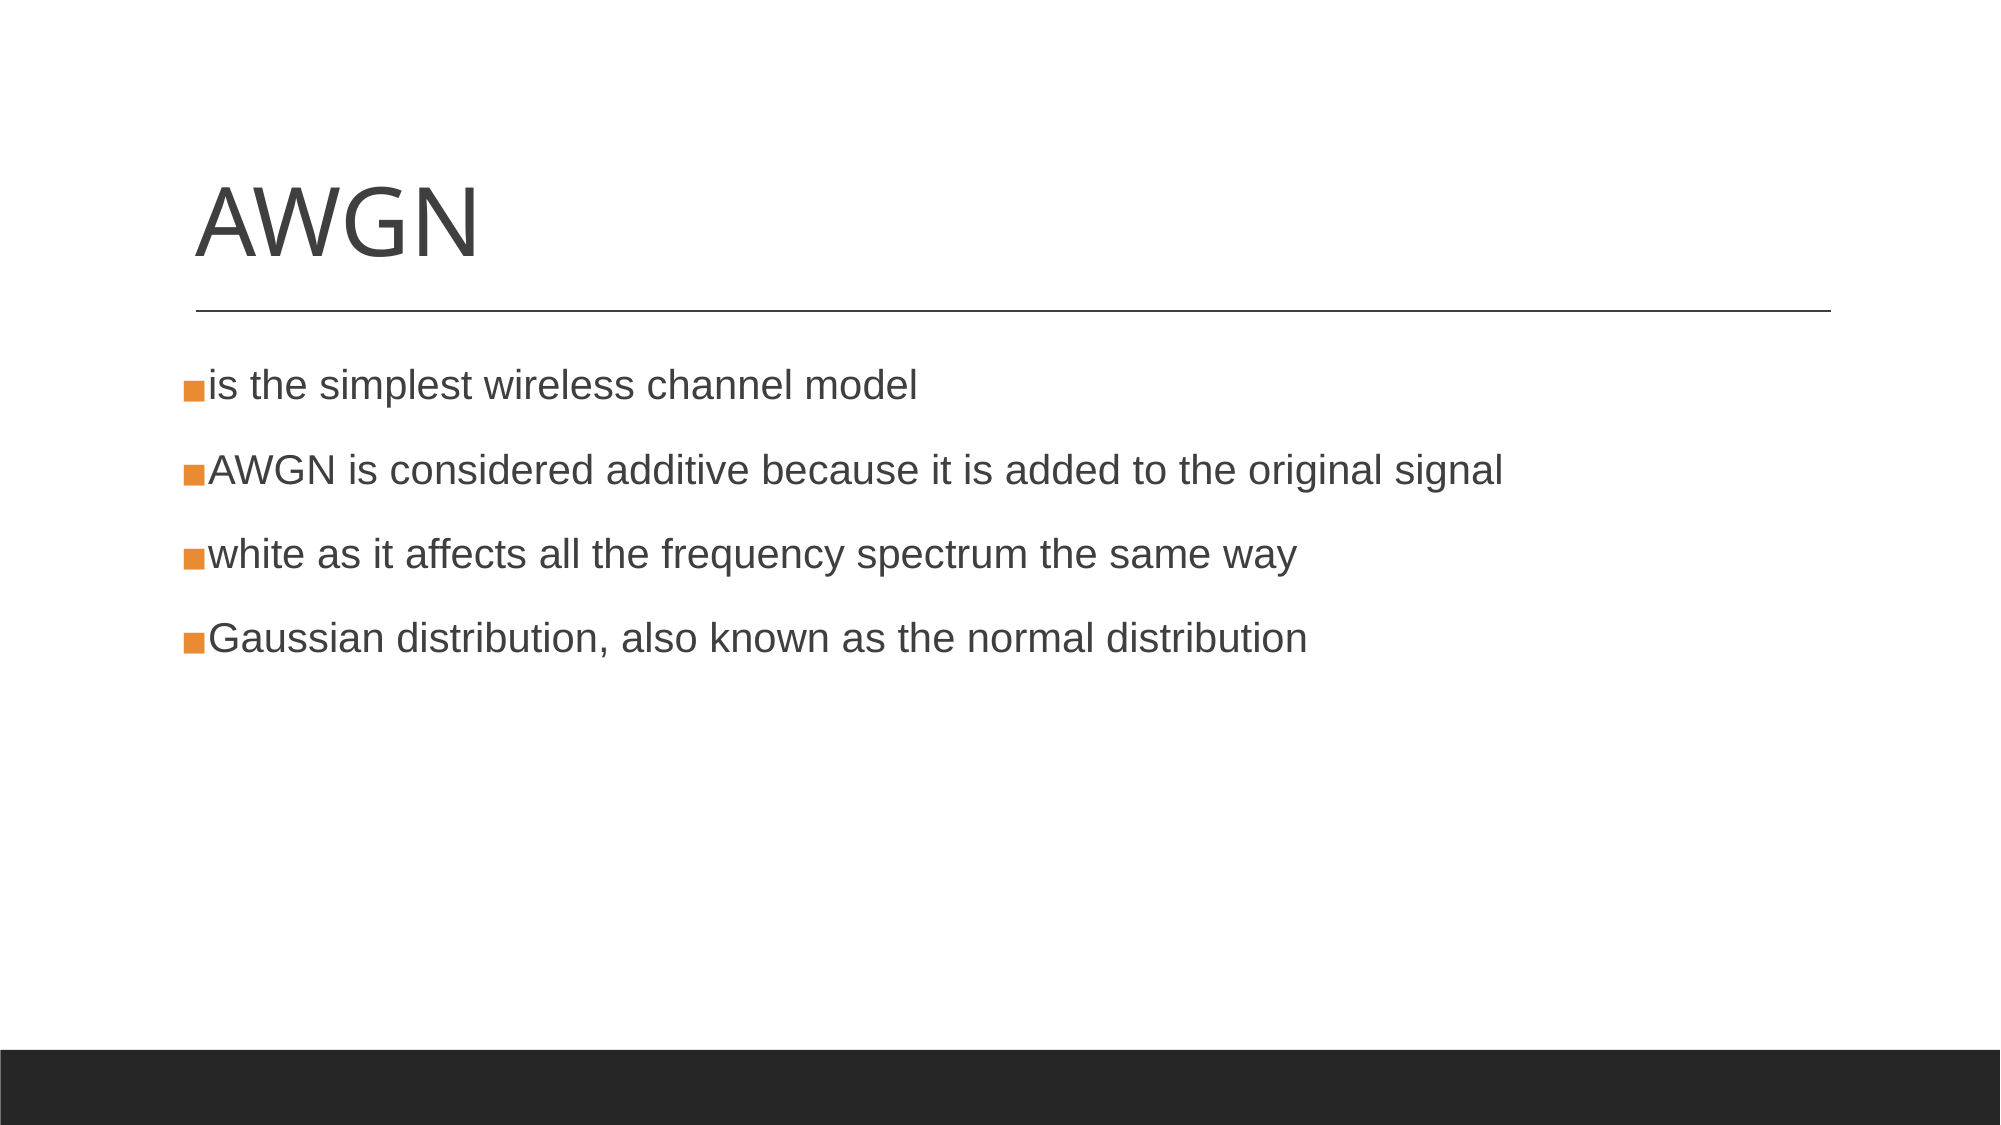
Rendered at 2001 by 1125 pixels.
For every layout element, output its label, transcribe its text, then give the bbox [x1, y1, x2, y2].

list is the simplest wireless channel model AWGN is considered additive because it is added to the original signal white as it affects all the frequency spectrum the same way Gaussian distribution, also known as the normal distribution [180, 345, 1830, 963]
title AWGN [180, 47, 1830, 285]
